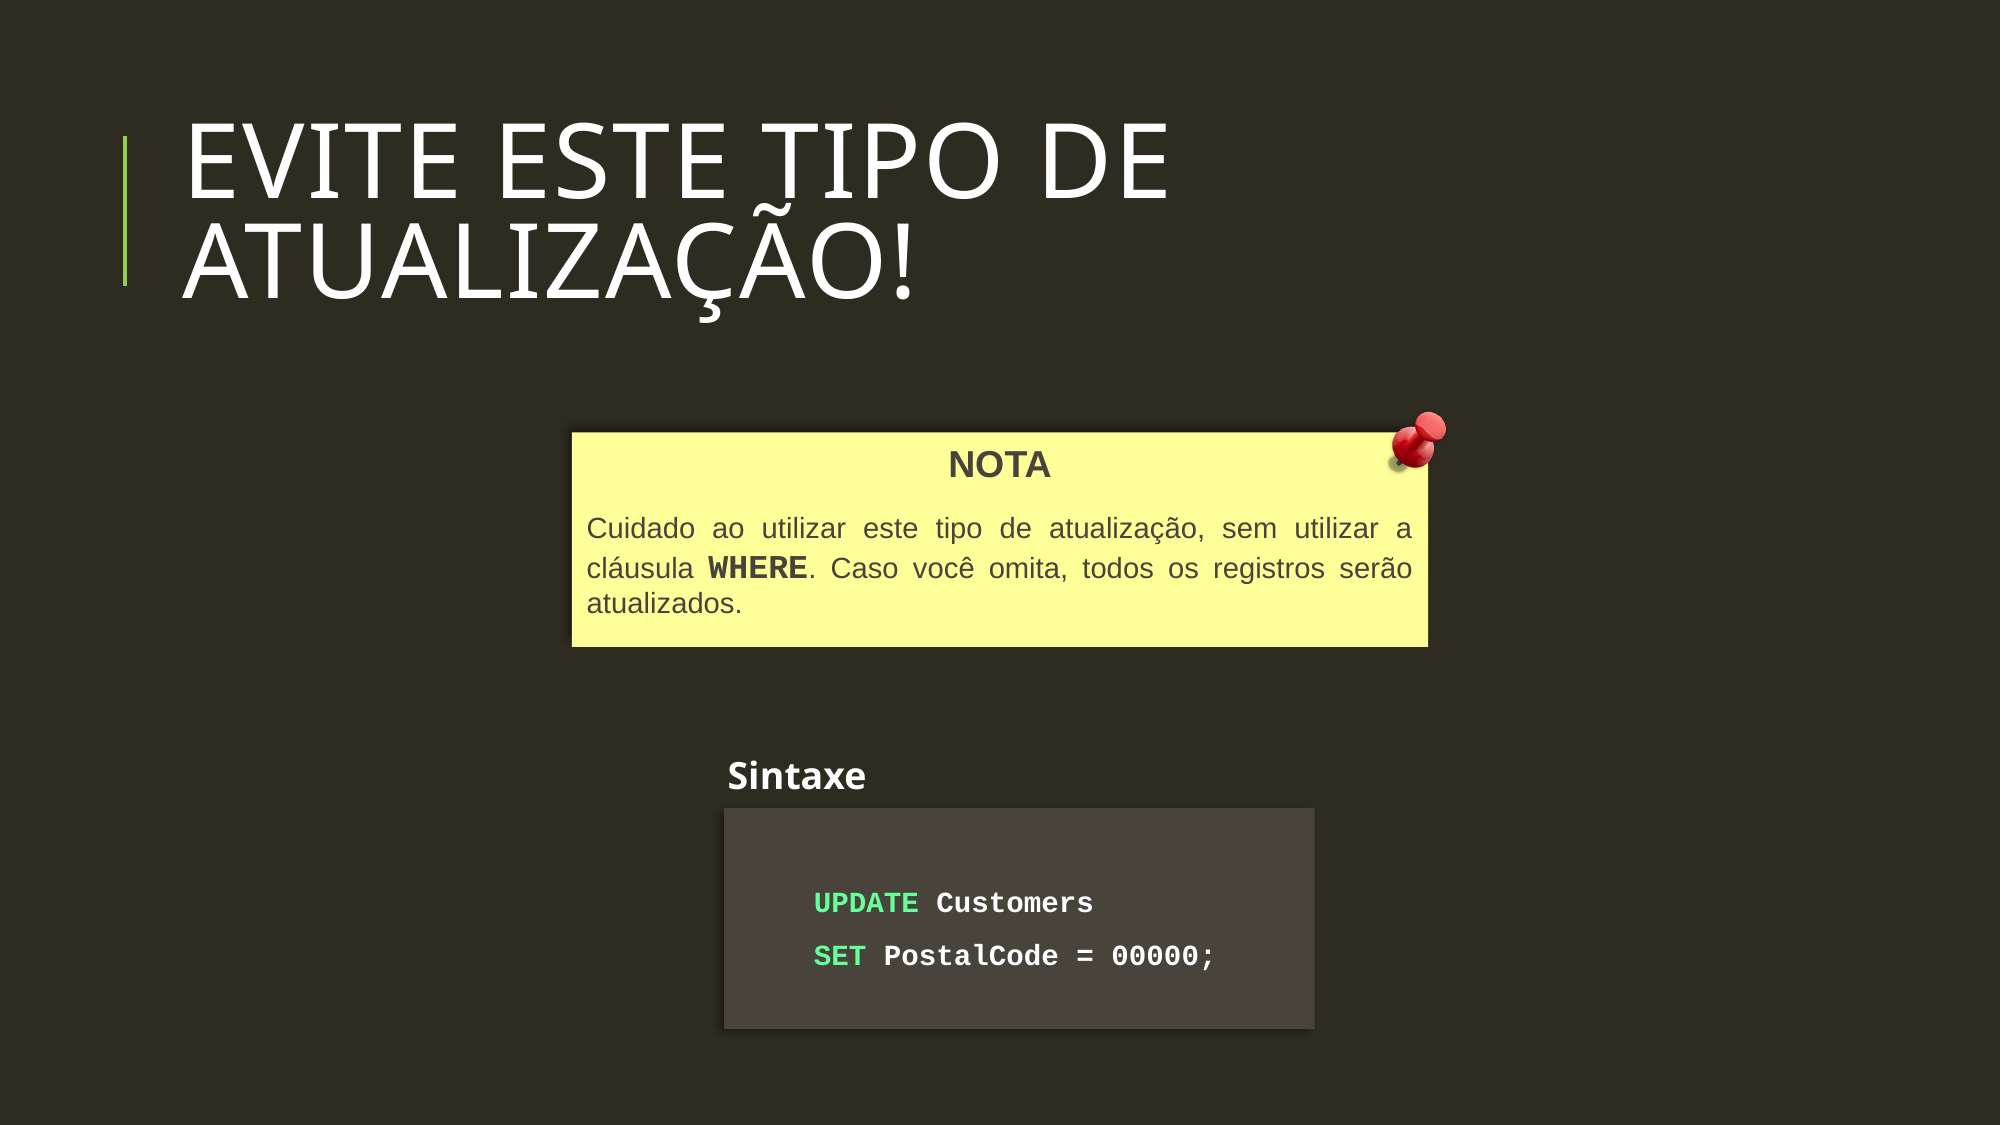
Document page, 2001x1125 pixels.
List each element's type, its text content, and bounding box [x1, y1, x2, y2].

picture [1376, 404, 1455, 482]
text_box Sintaxe [712, 744, 882, 805]
text_box NOTA Cuidado ao utilizar este tipo de atualização, sem utilizar a cláusula WHERE. Caso você omita, todos os registros serão atualizados. [571, 432, 1429, 647]
text_box UPDATE Customers SET PostalCode = 00000; [723, 807, 1316, 1030]
title Evite este tipo de atualização! [168, 96, 1763, 342]
